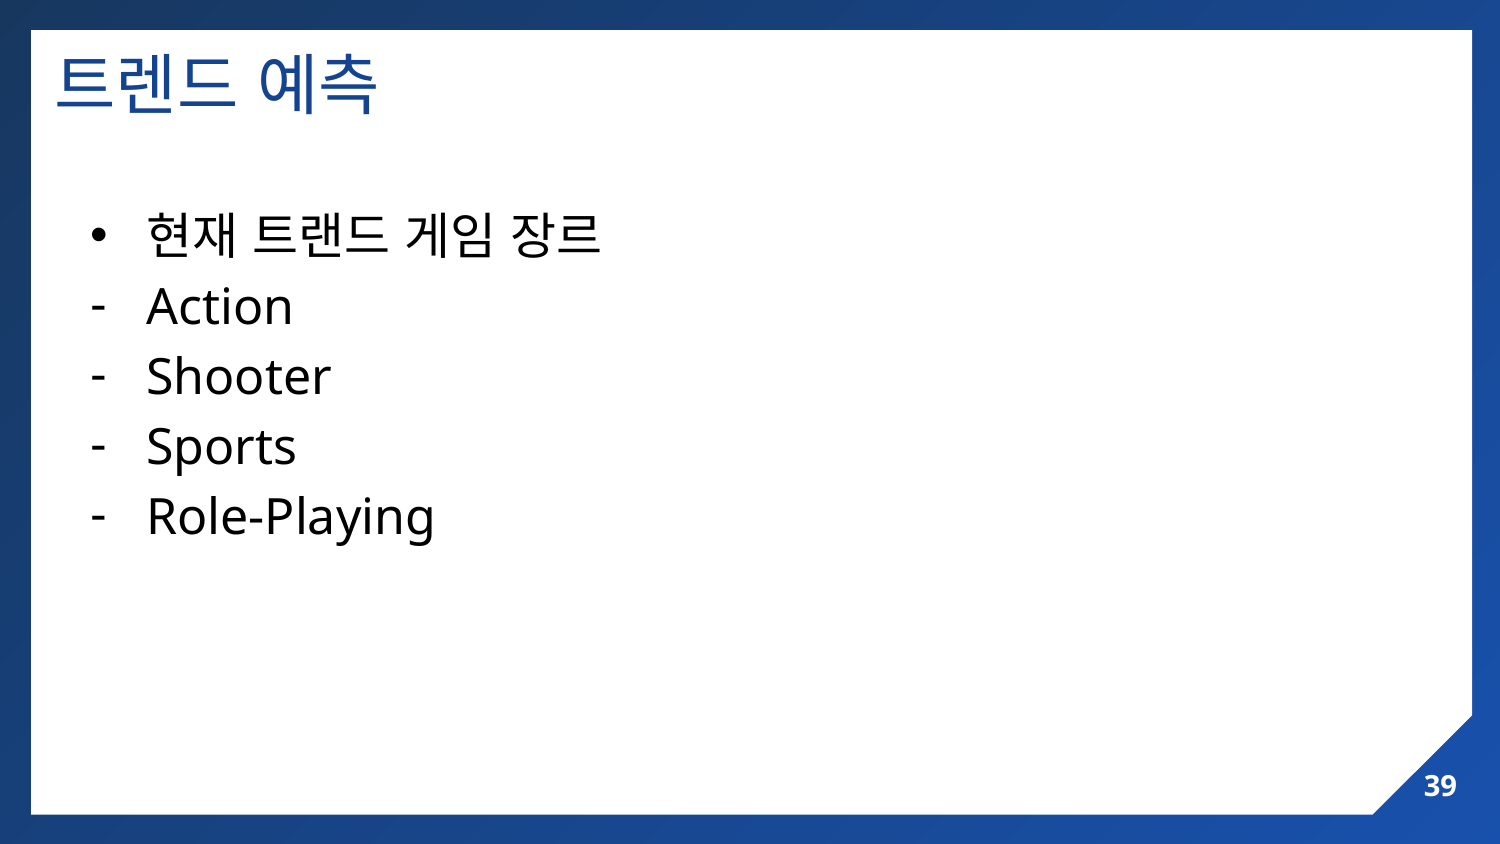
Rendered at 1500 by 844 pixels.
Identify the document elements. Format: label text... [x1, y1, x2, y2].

slide_number 39 [1376, 764, 1473, 810]
list 현재 트랜드 게임 장르 Action Shooter Sports Role-Playing [75, 196, 1425, 754]
title 트렌드 예측 [39, 30, 939, 135]
